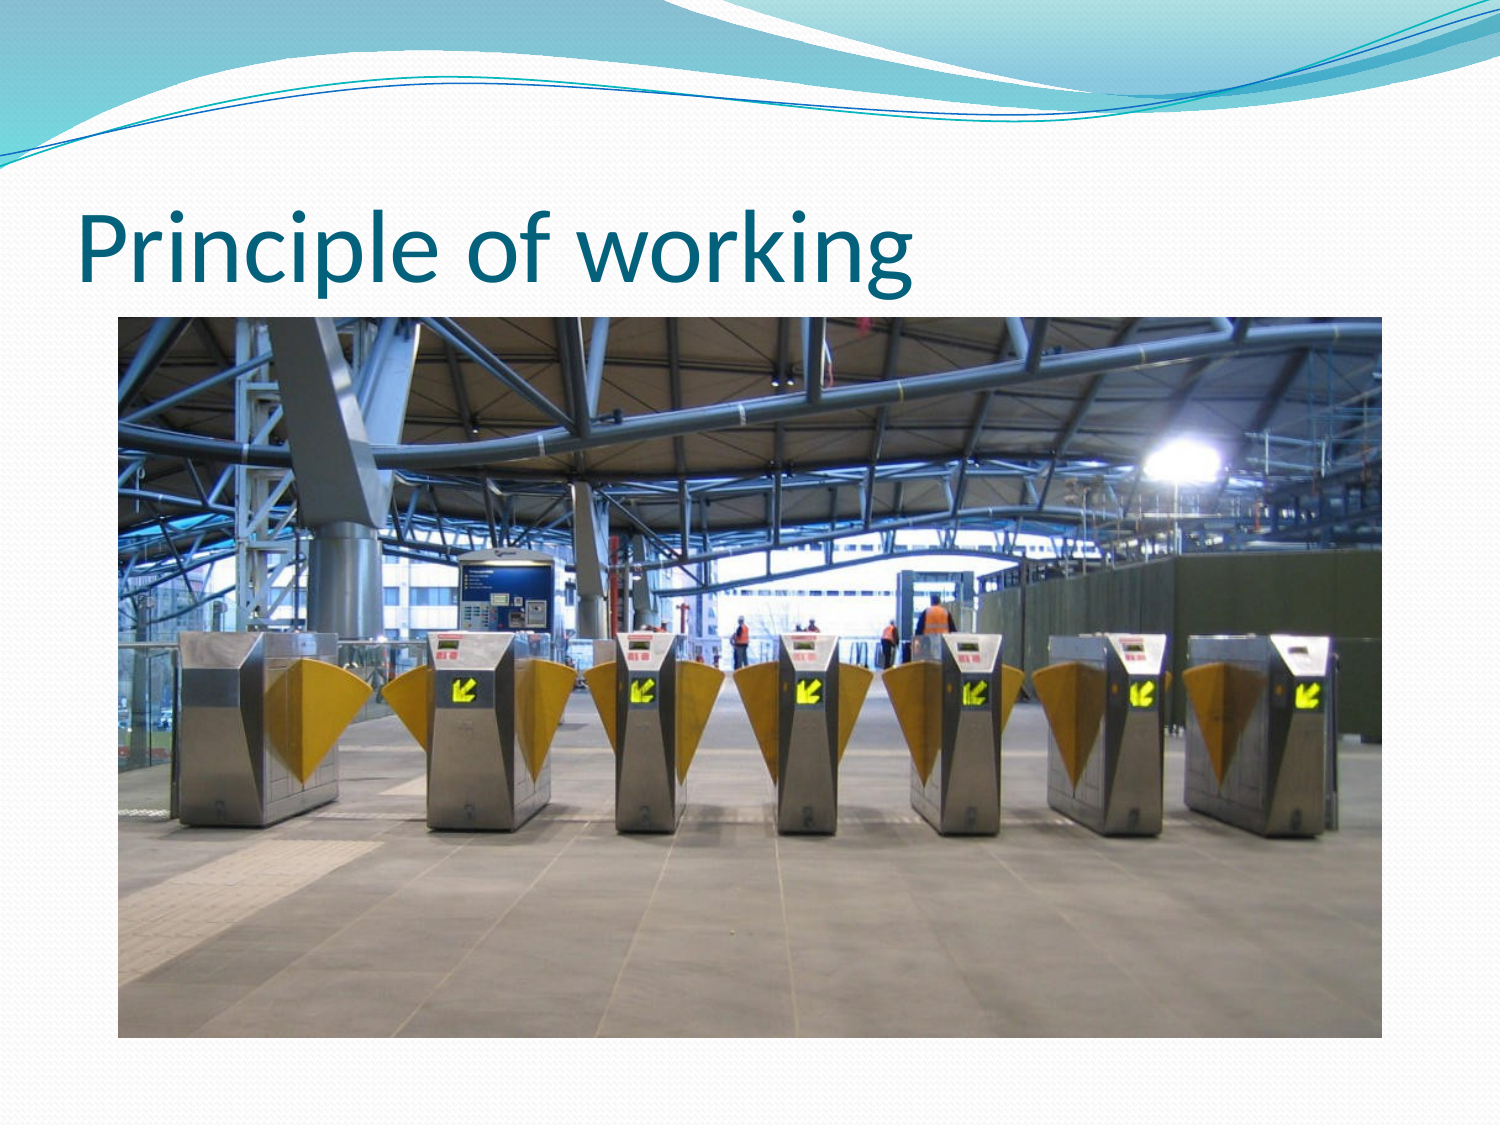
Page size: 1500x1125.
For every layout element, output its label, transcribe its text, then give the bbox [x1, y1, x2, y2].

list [118, 317, 1382, 1038]
title Principle of working [75, 115, 1425, 303]
